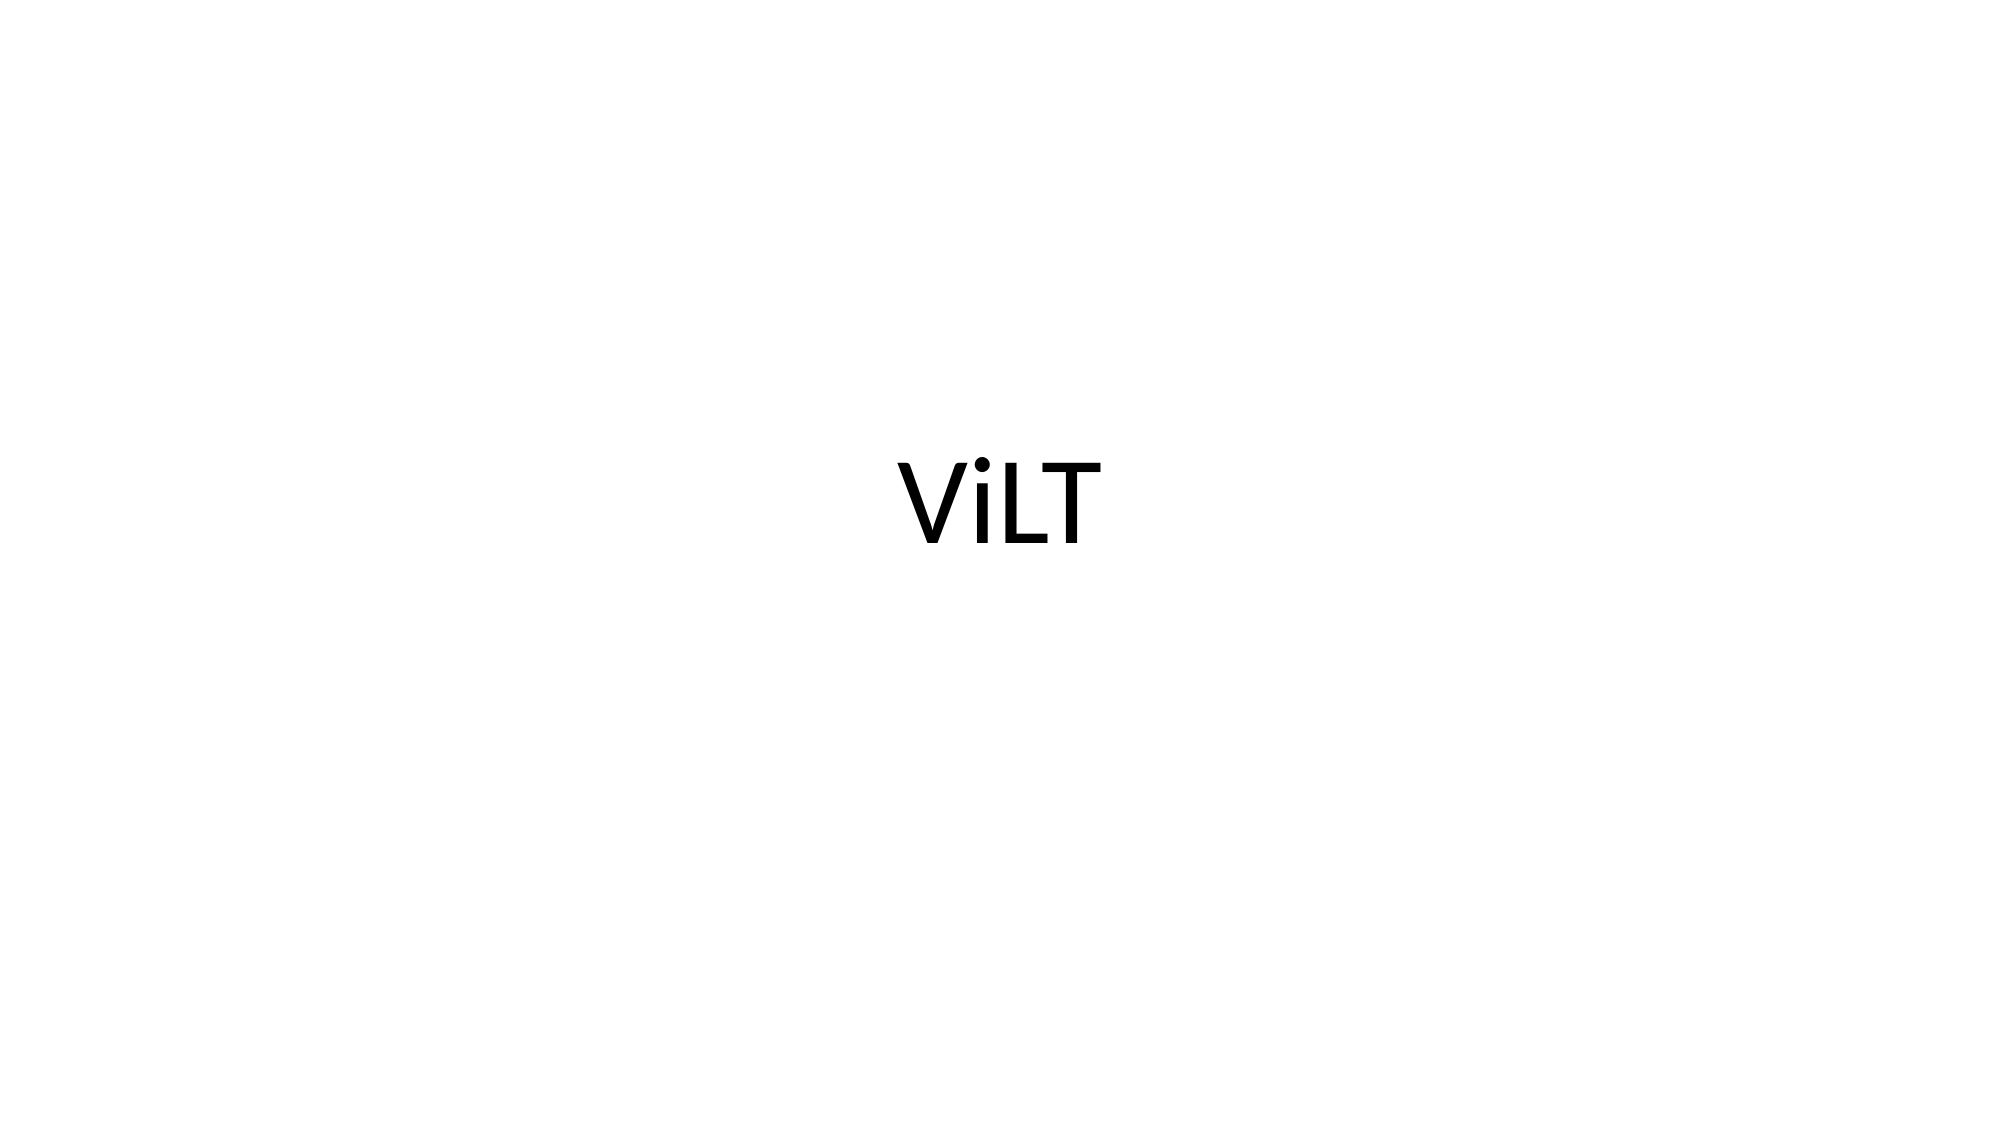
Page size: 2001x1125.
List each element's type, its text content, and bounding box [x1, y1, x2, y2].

title ViLT [249, 217, 1750, 576]
